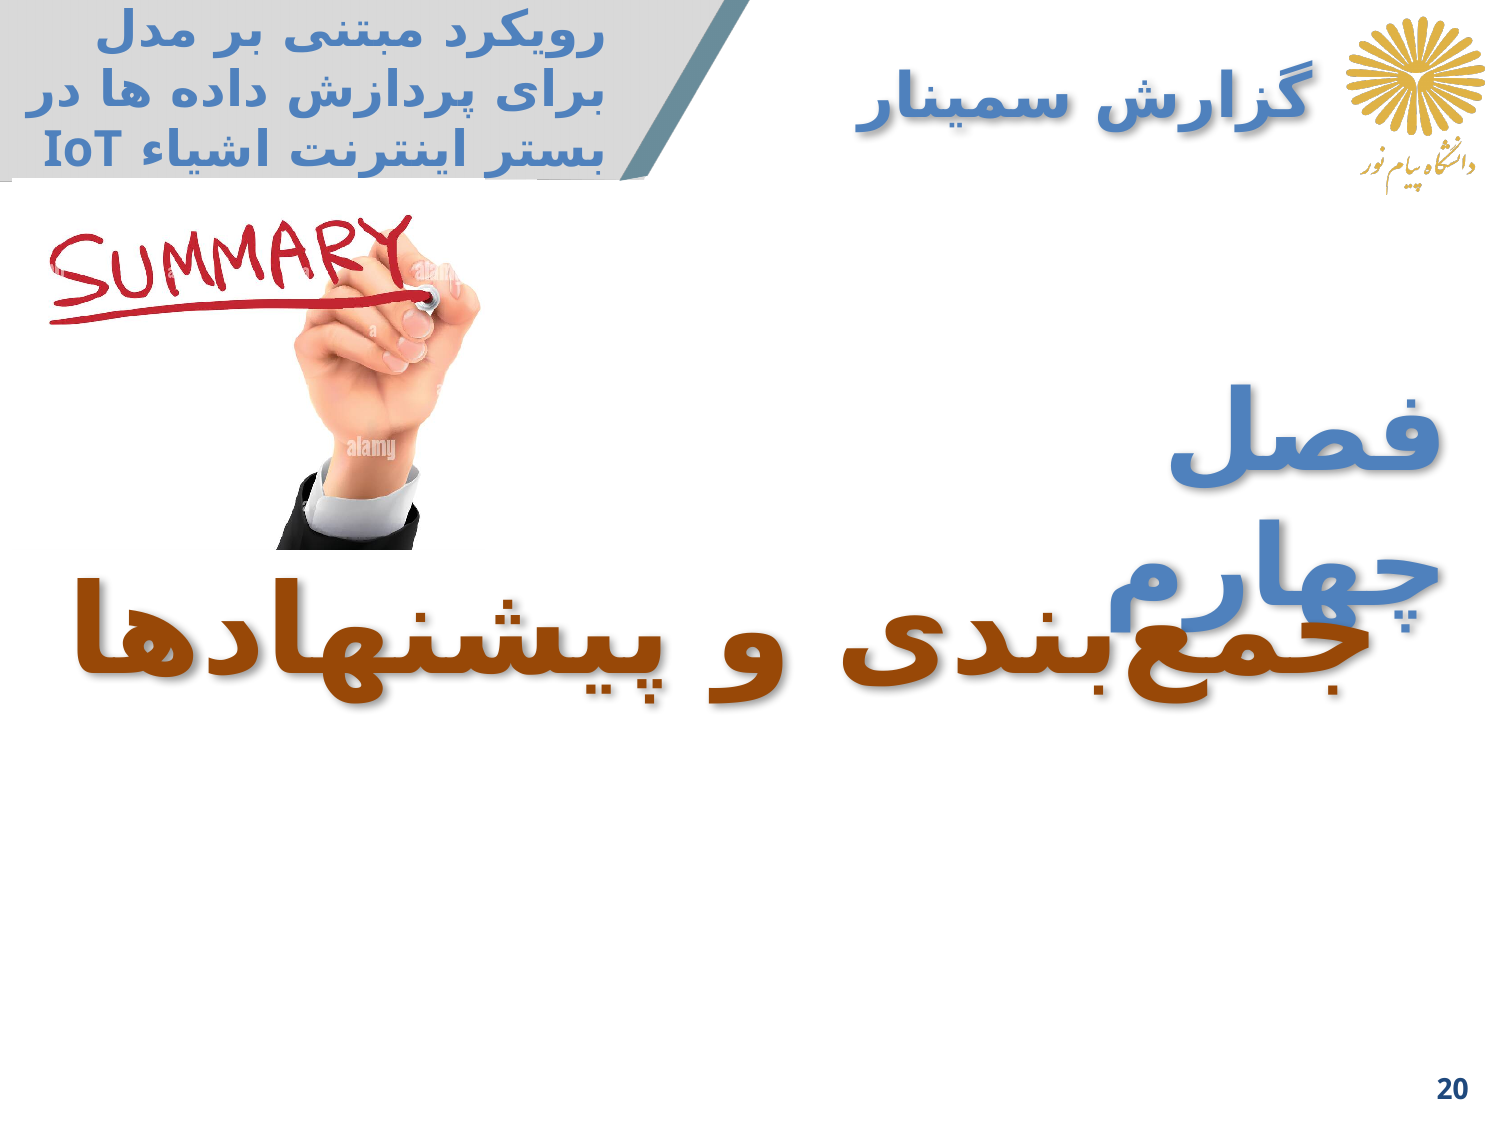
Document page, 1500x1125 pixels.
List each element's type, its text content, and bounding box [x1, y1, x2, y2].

title فصل چهارم [900, 350, 1494, 517]
picture [0, 0, 736, 551]
slide_number 20 [1411, 1066, 1494, 1116]
picture [1343, 13, 1488, 198]
text_box جمع‌بندی و پیشنهادها [31, 541, 1425, 700]
